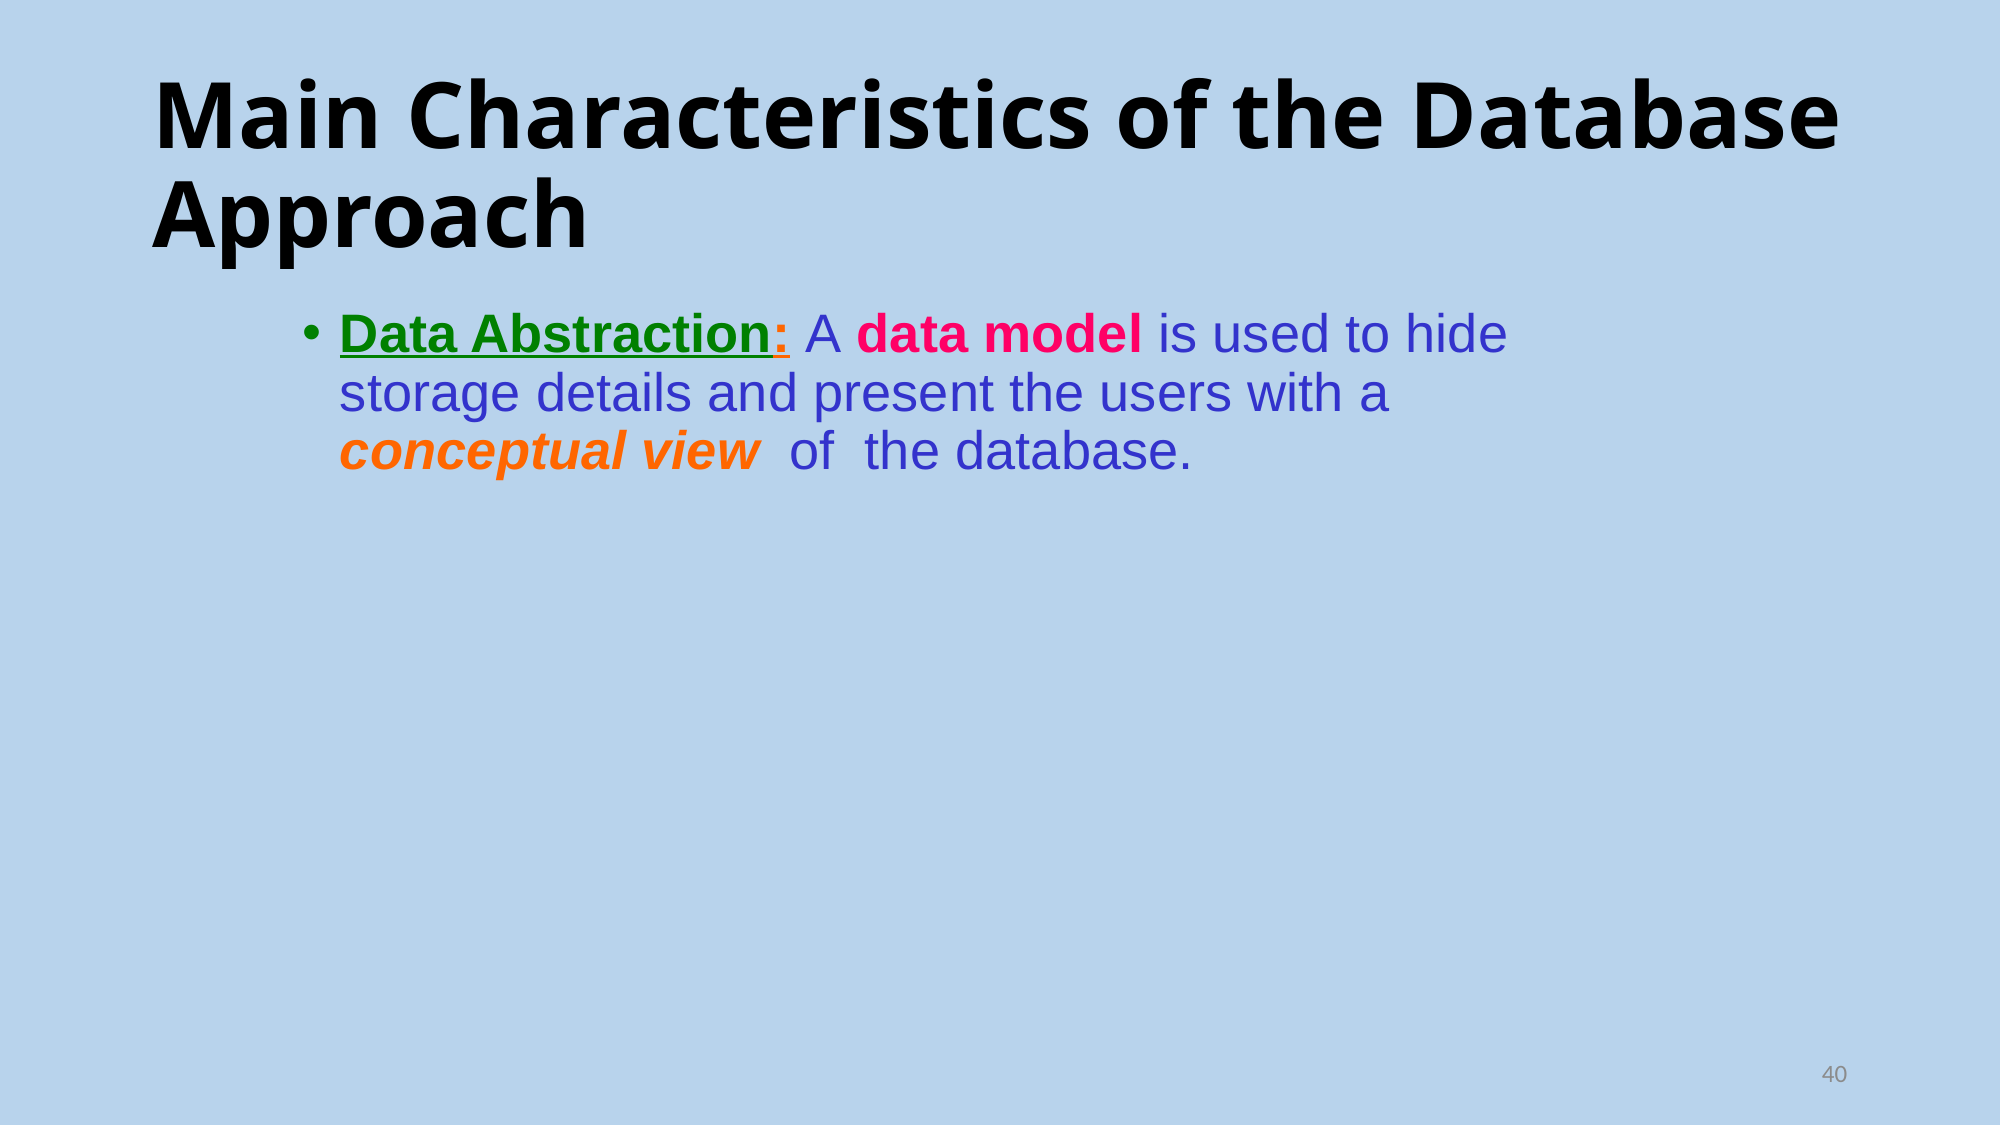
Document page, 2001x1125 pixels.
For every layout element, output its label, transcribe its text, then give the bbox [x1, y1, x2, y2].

list Data Abstraction: A data model is used to hide storage details and present the users with a conceptual view of the database. [287, 212, 1675, 1005]
slide_number 40 [1412, 1042, 1863, 1103]
title Main Characteristics of the Database Approach [137, 59, 1863, 278]
